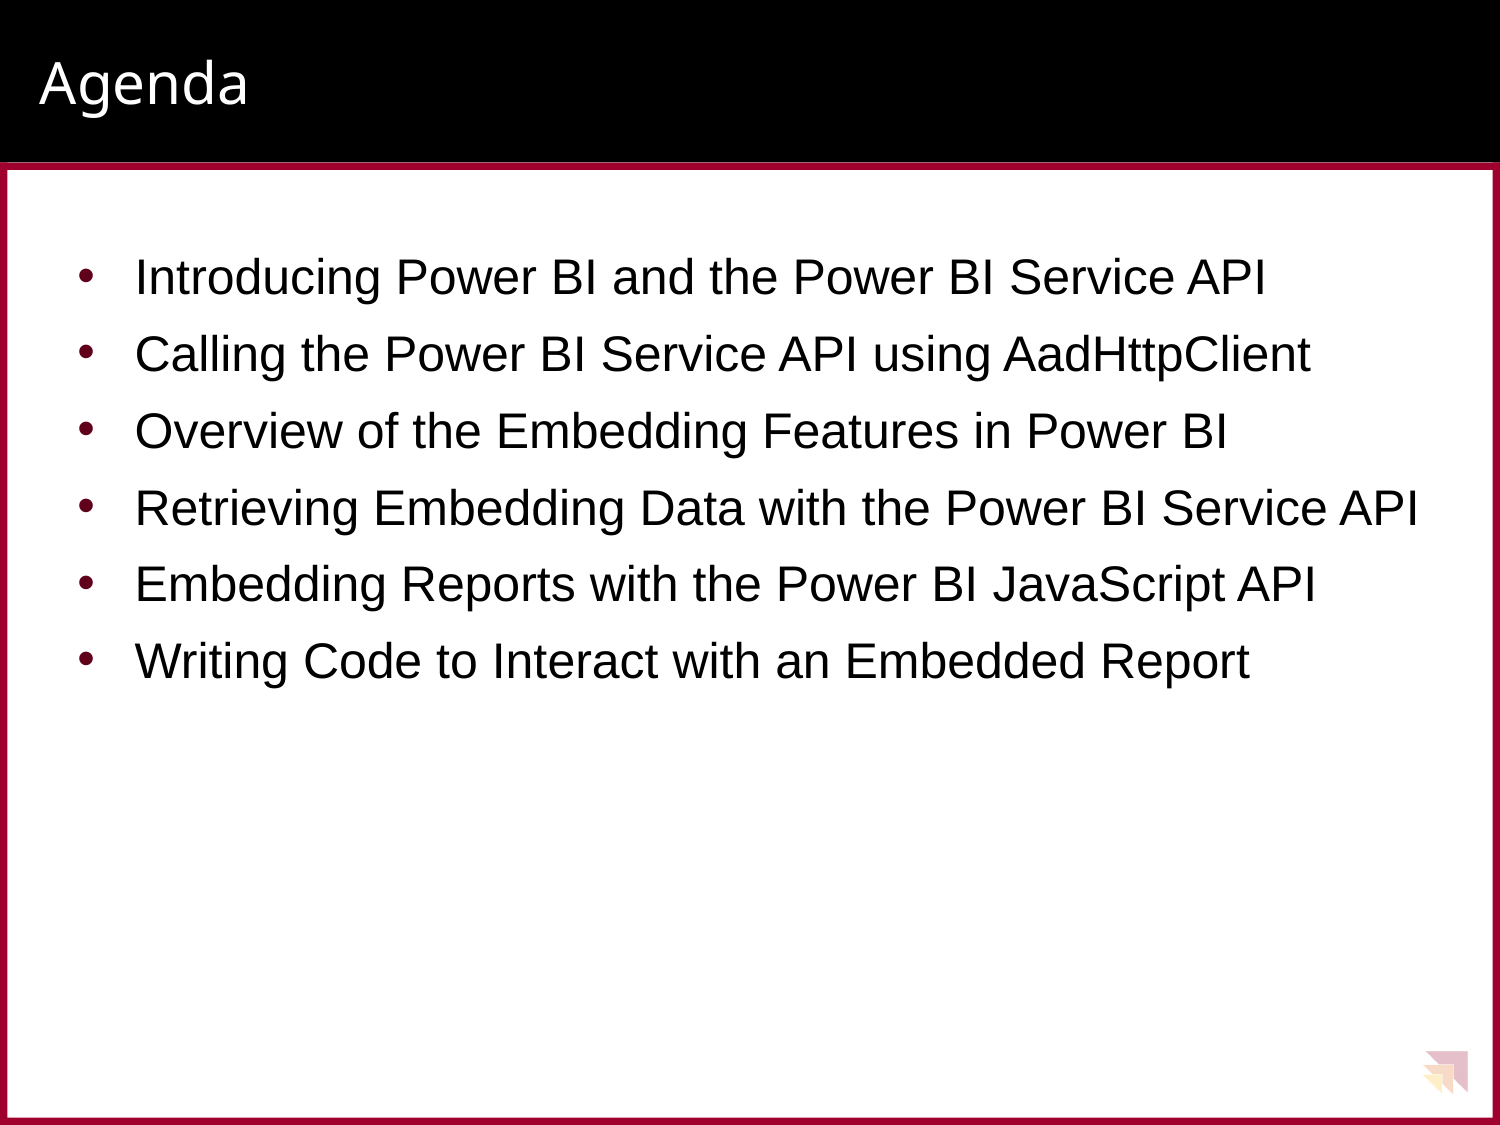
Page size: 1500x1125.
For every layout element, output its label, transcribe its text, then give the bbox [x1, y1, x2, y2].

list Introducing Power BI and the Power BI Service API Calling the Power BI Service API using AadHttpClient Overview of the Embedding Features in Power BI Retrieving Embedding Data with the Power BI Service API Embedding Reports with the Power BI JavaScript API Writing Code to Interact with an Embedded Report [62, 237, 1438, 1088]
title Agenda [24, 12, 1438, 150]
